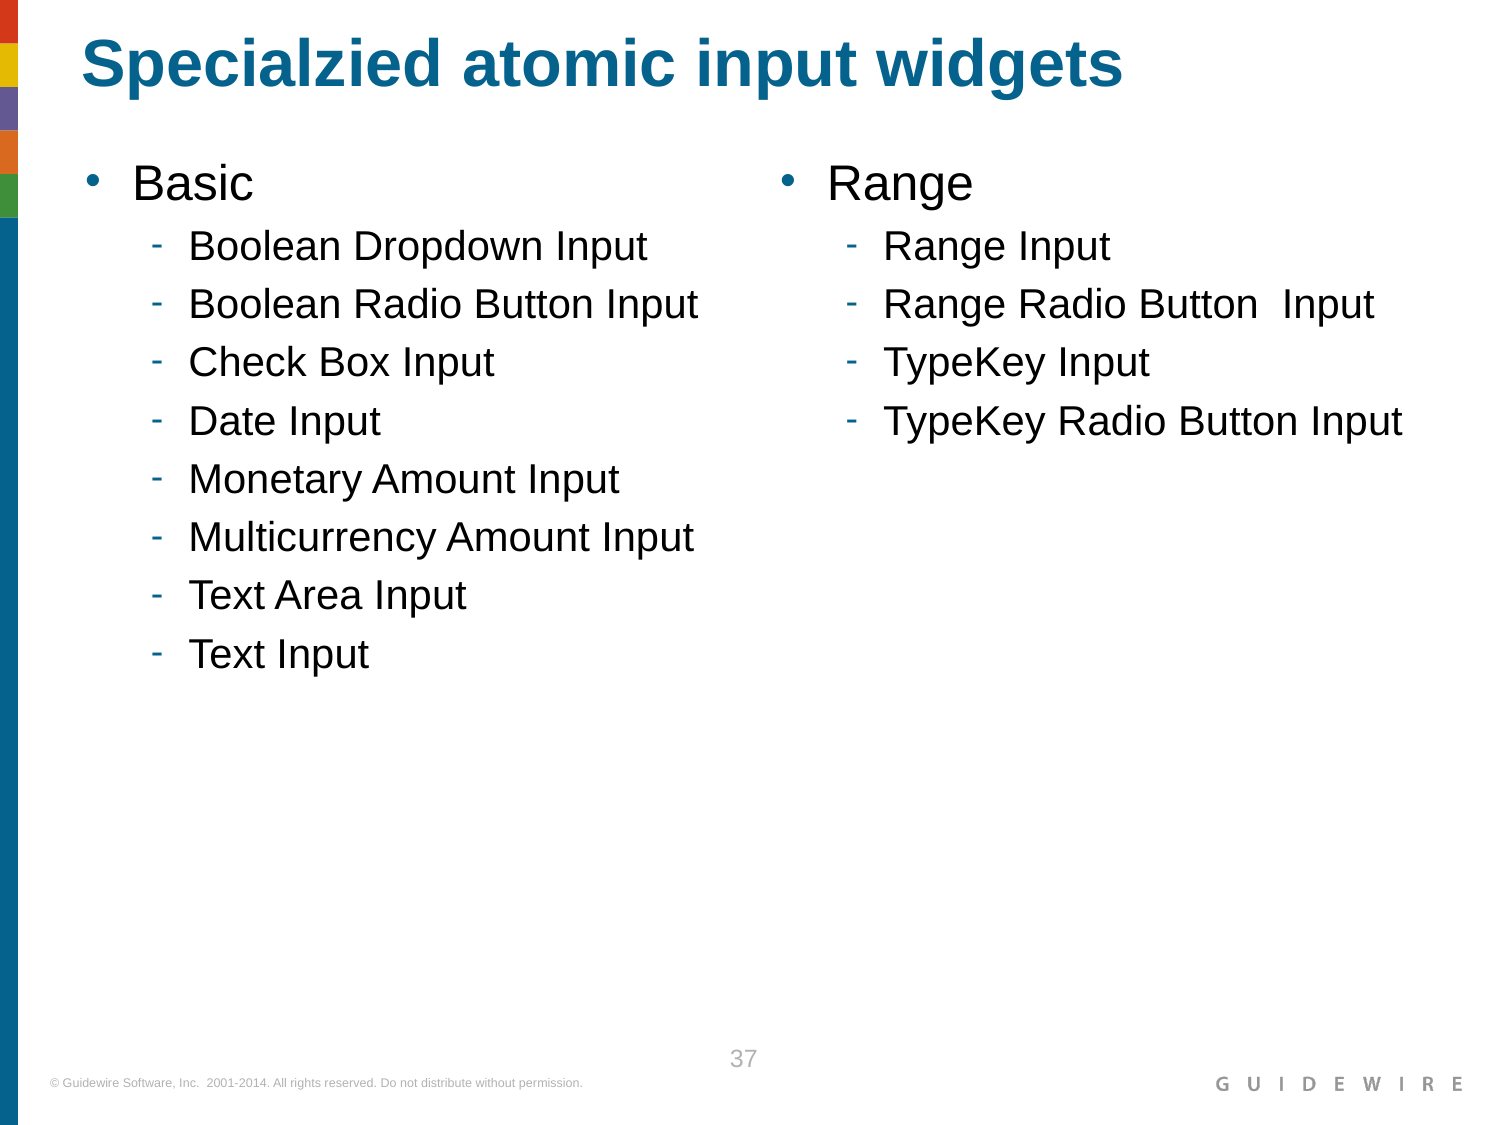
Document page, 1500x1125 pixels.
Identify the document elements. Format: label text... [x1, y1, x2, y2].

text_box Range Range Input Range Radio Button Input TypeKey Input TypeKey Radio Button Input [779, 149, 1450, 1050]
text_box Basic Boolean Dropdown Input Boolean Radio Button Input Check Box Input Date Input Monetary Amount Input Multicurrency Amount Input Text Area Input Text Input [85, 149, 755, 1050]
text_box Specialzied atomic input widgets [81, 19, 1446, 142]
picture [1215, 1073, 1480, 1096]
